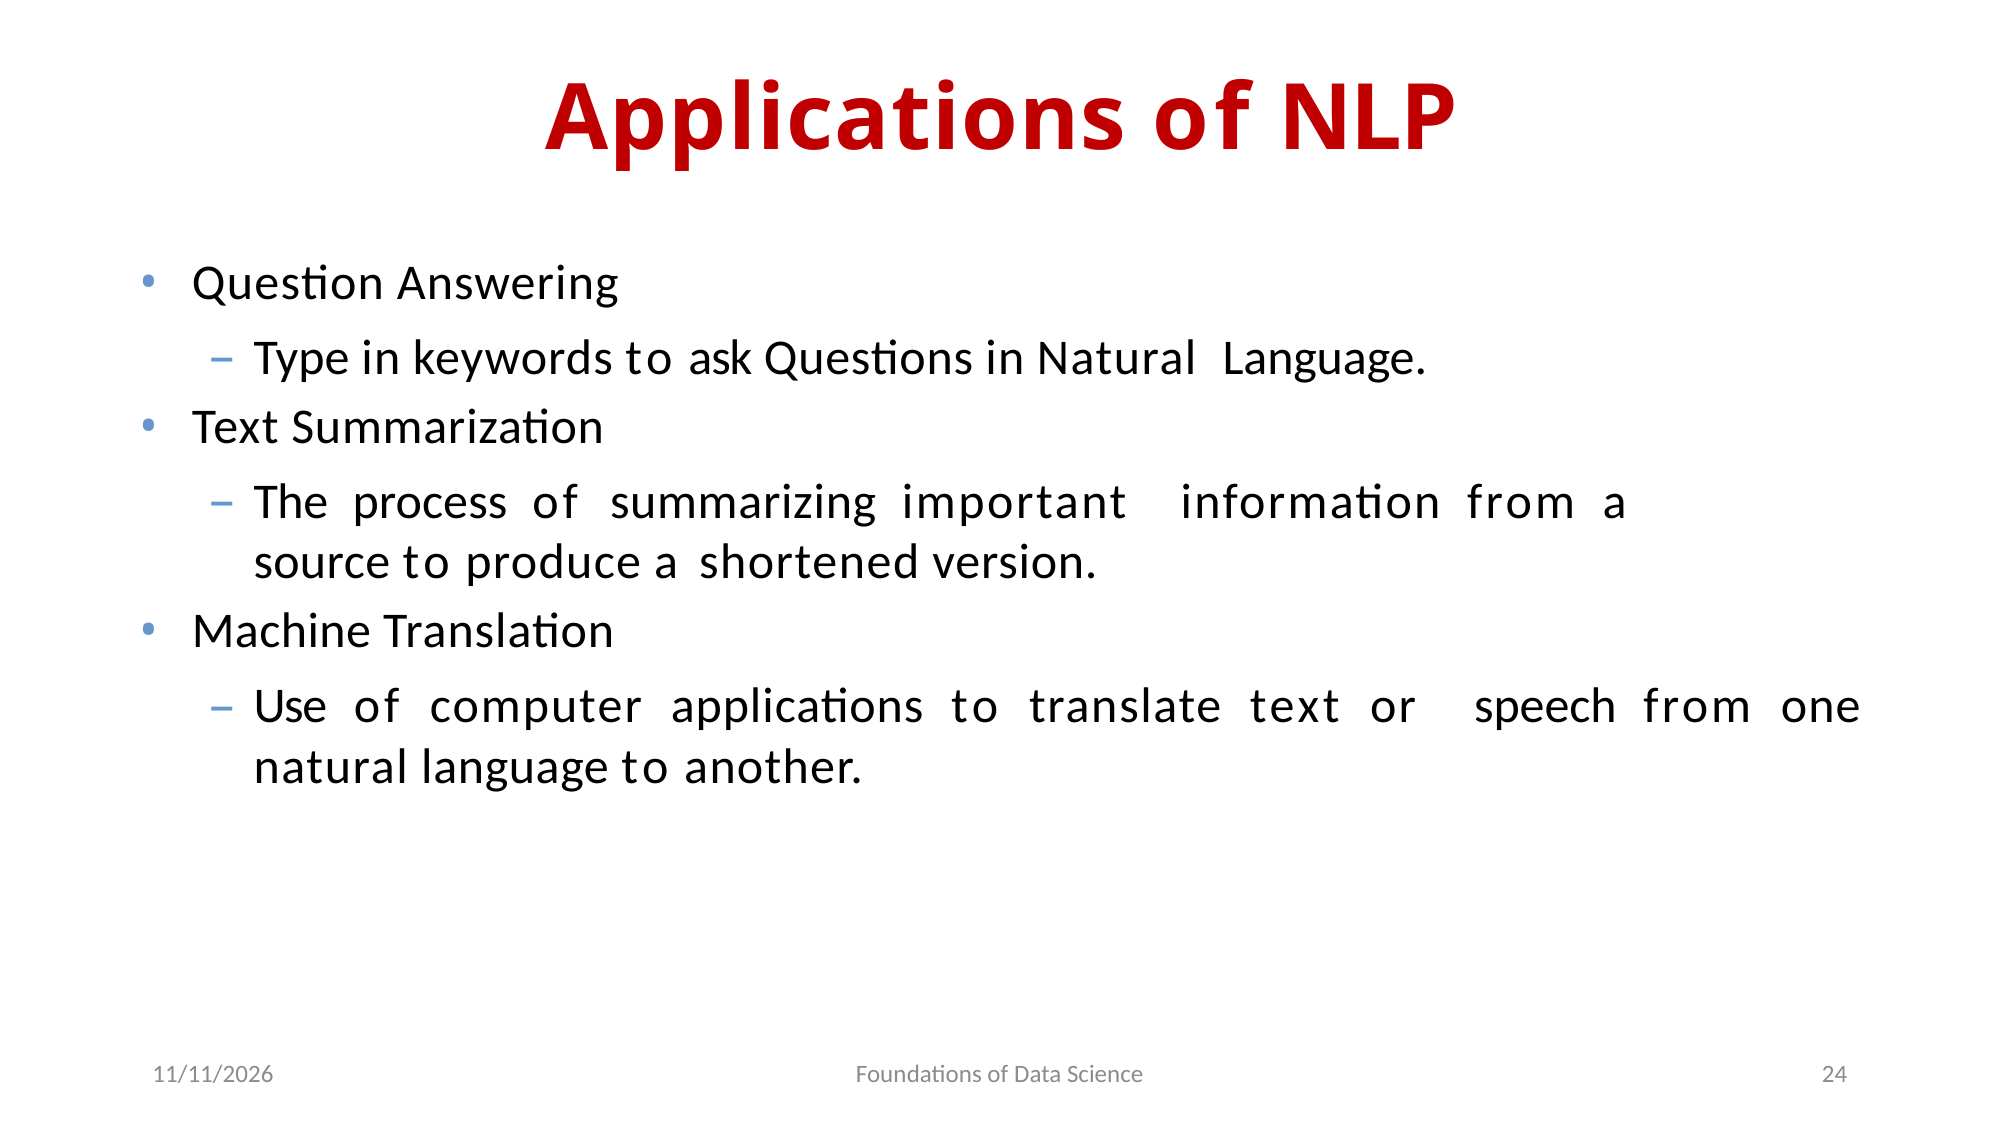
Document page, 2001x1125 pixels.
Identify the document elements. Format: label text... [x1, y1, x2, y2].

slide_number 24 [1412, 1042, 1863, 1103]
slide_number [137, 1042, 588, 1103]
footer Foundations of Data Science [662, 1042, 1338, 1103]
list Question Answering Type in keywords to ask Questions in Natural Language. Text Summarization The process of summarizing important information from a source to produce a shortened version. Machine Translation Use of computer applications to translate text or speech from one natural language to another. [122, 248, 1878, 963]
title Applications of NLP [94, 0, 1820, 207]
